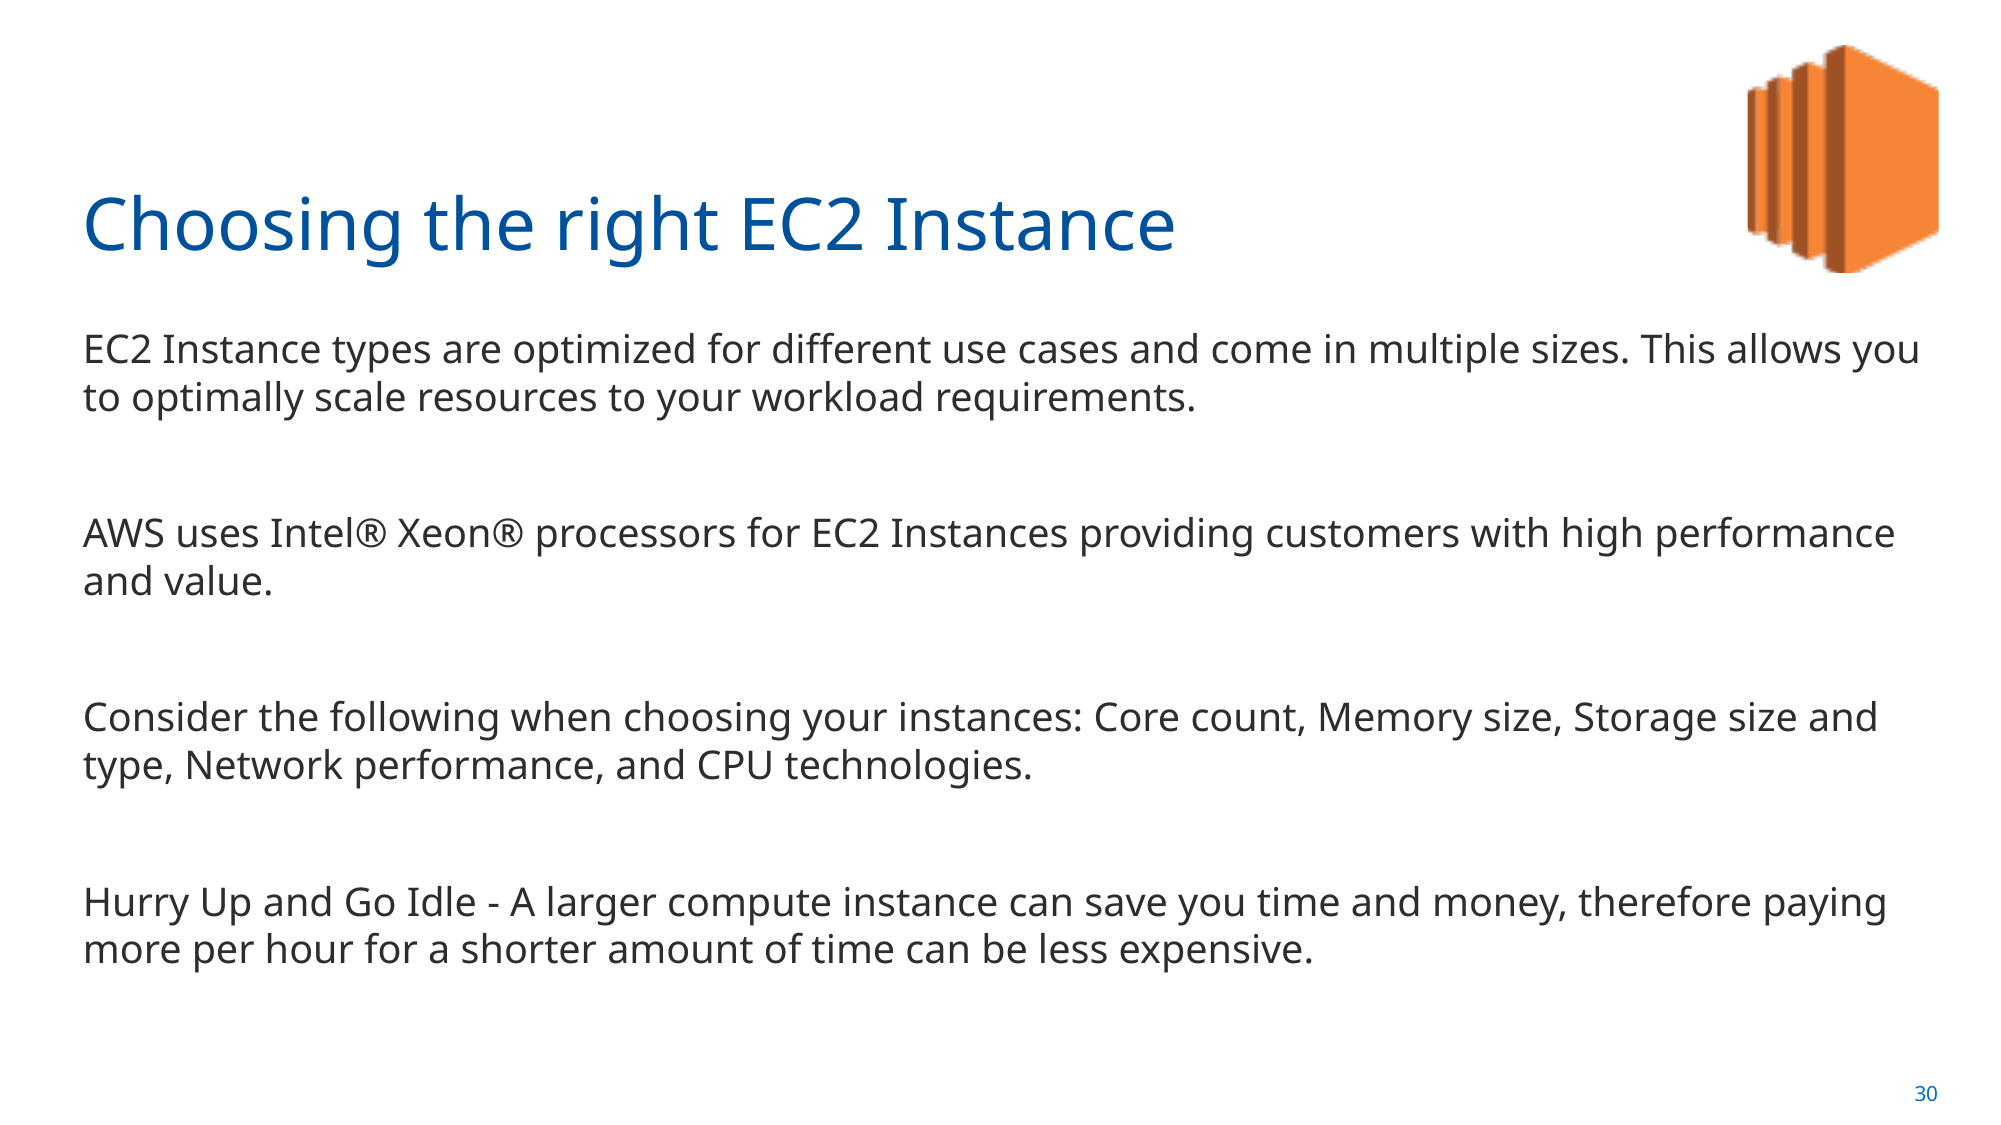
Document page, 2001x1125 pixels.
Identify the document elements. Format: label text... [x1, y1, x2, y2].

title Choosing the right EC2 Instance [67, 170, 1565, 273]
list EC2 Instance types are optimized for different use cases and come in multiple sizes. This allows you to optimally scale resources to your workload requirements. AWS uses Intel® Xeon® processors for EC2 Instances providing customers with high performance and value. Consider the following when choosing your instances: Core count, Memory size, Storage size and type, Network performance, and CPU technologies. Hurry Up and Go Idle - A larger compute instance can save you time and money, therefore paying more per hour for a shorter amount of time can be less expensive. [67, 316, 1939, 1063]
picture [1747, 45, 1939, 274]
